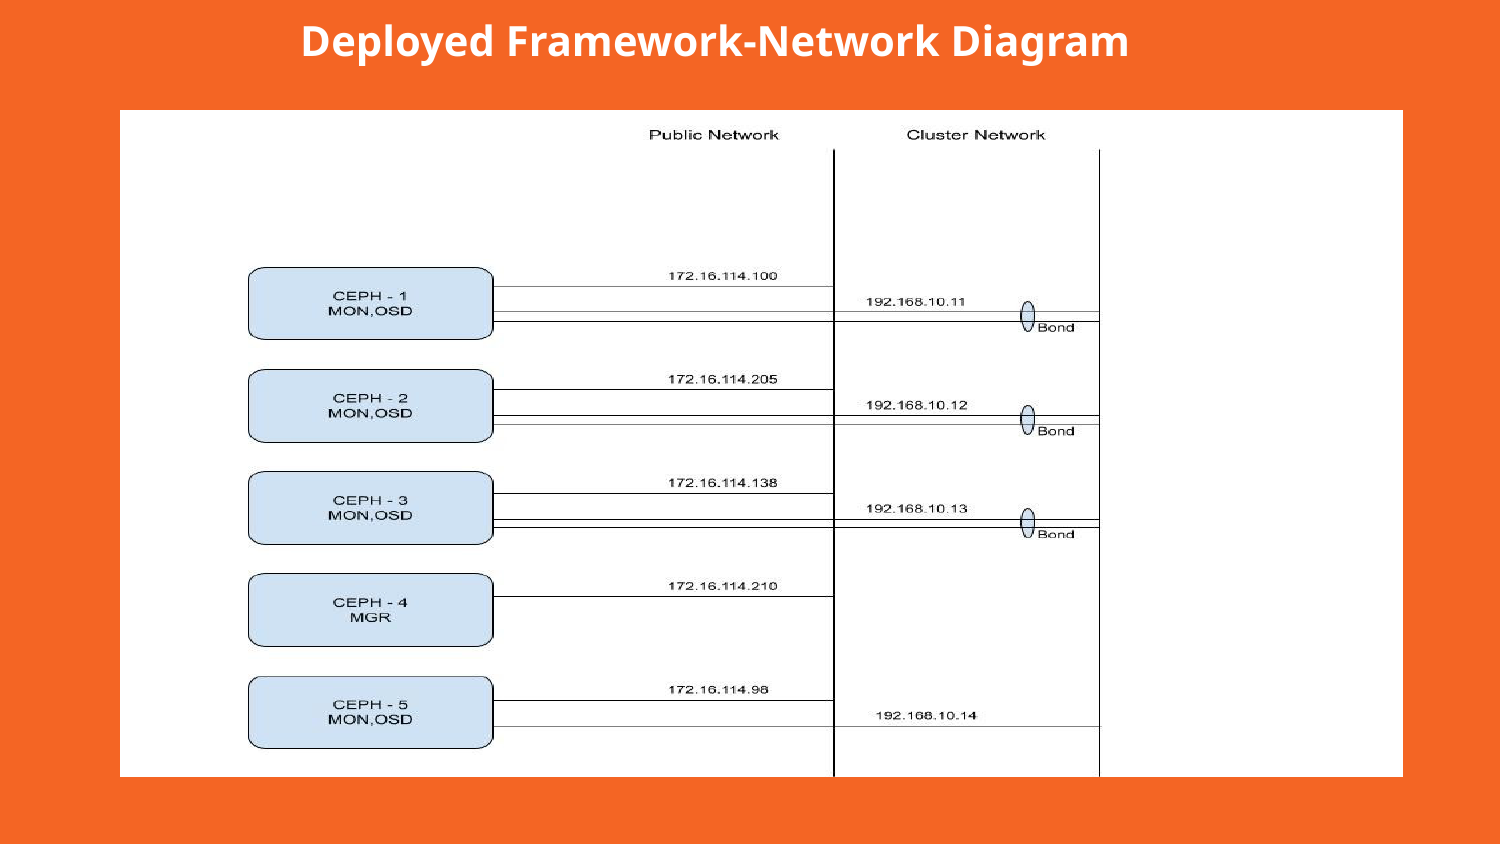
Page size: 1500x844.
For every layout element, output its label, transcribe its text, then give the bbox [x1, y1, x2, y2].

text_box Deployed Framework-Network Diagram [132, 0, 1299, 108]
picture [120, 110, 1403, 777]
